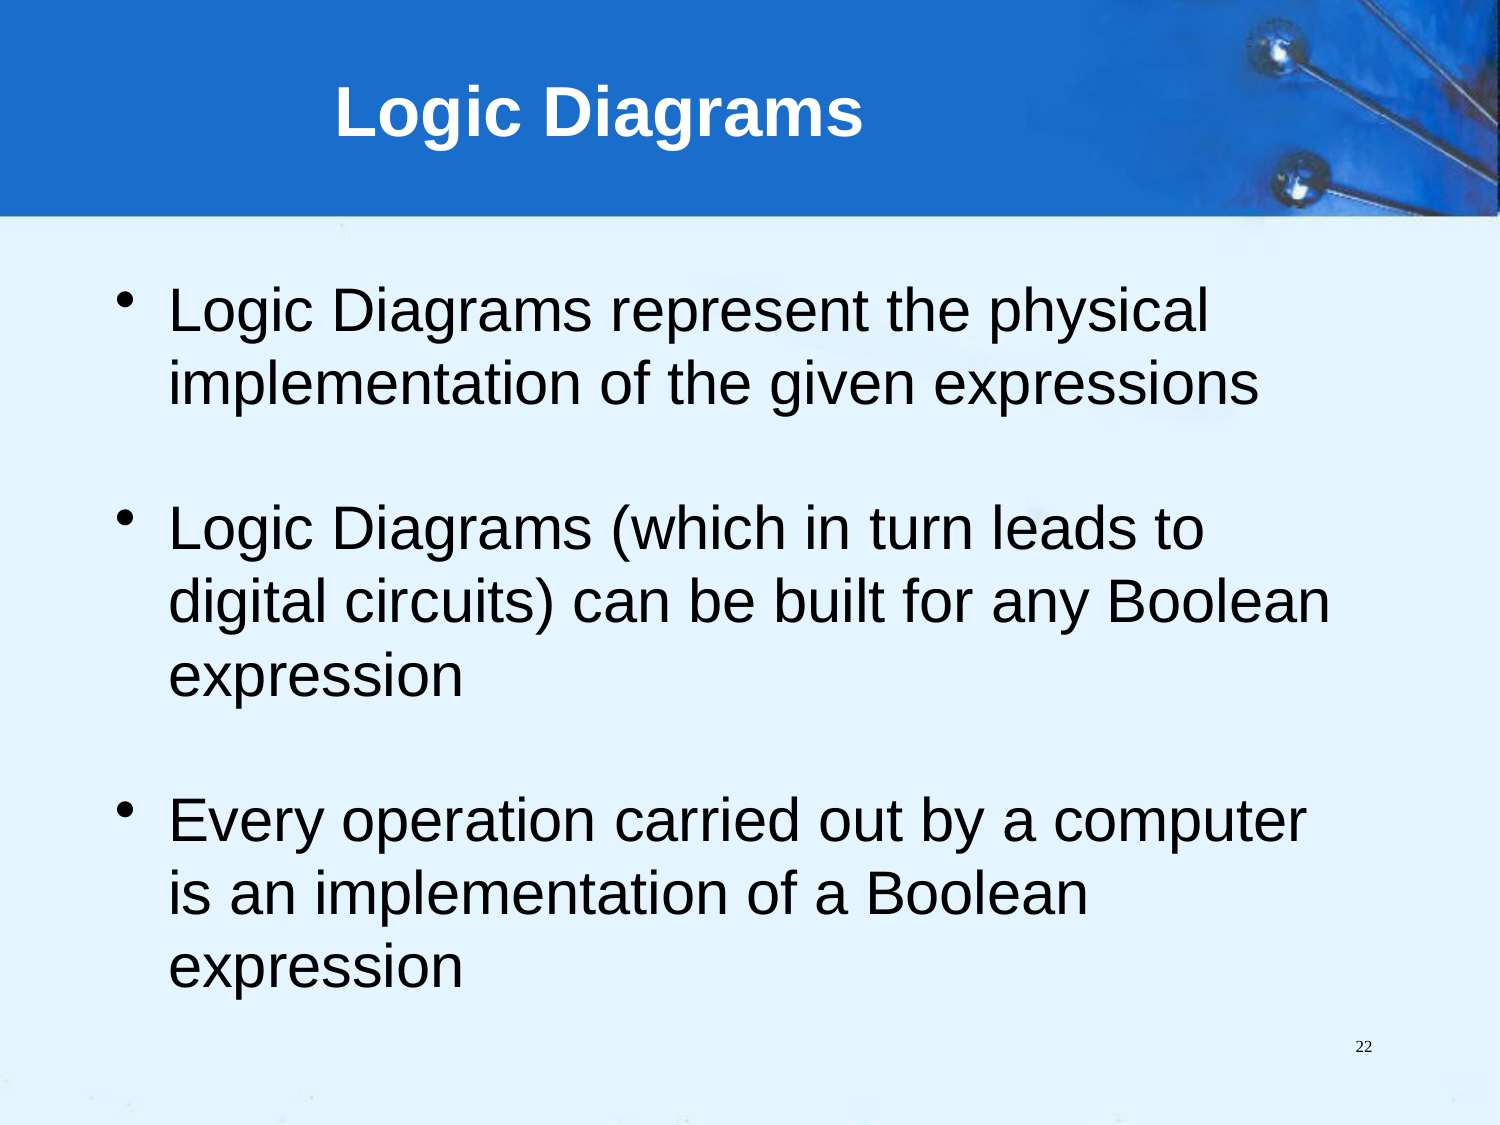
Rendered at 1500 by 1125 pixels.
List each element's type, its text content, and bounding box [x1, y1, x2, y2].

title Logic Diagrams [112, 62, 1088, 153]
list Logic Diagrams represent the physical implementation of the given expressions Logic Diagrams (which in turn leads to digital circuits) can be built for any Boolean expression Every operation carried out by a computer is an implementation of a Boolean expression [99, 262, 1363, 1013]
text_box 22 [1074, 1024, 1388, 1100]
picture [0, 0, 1500, 1125]
